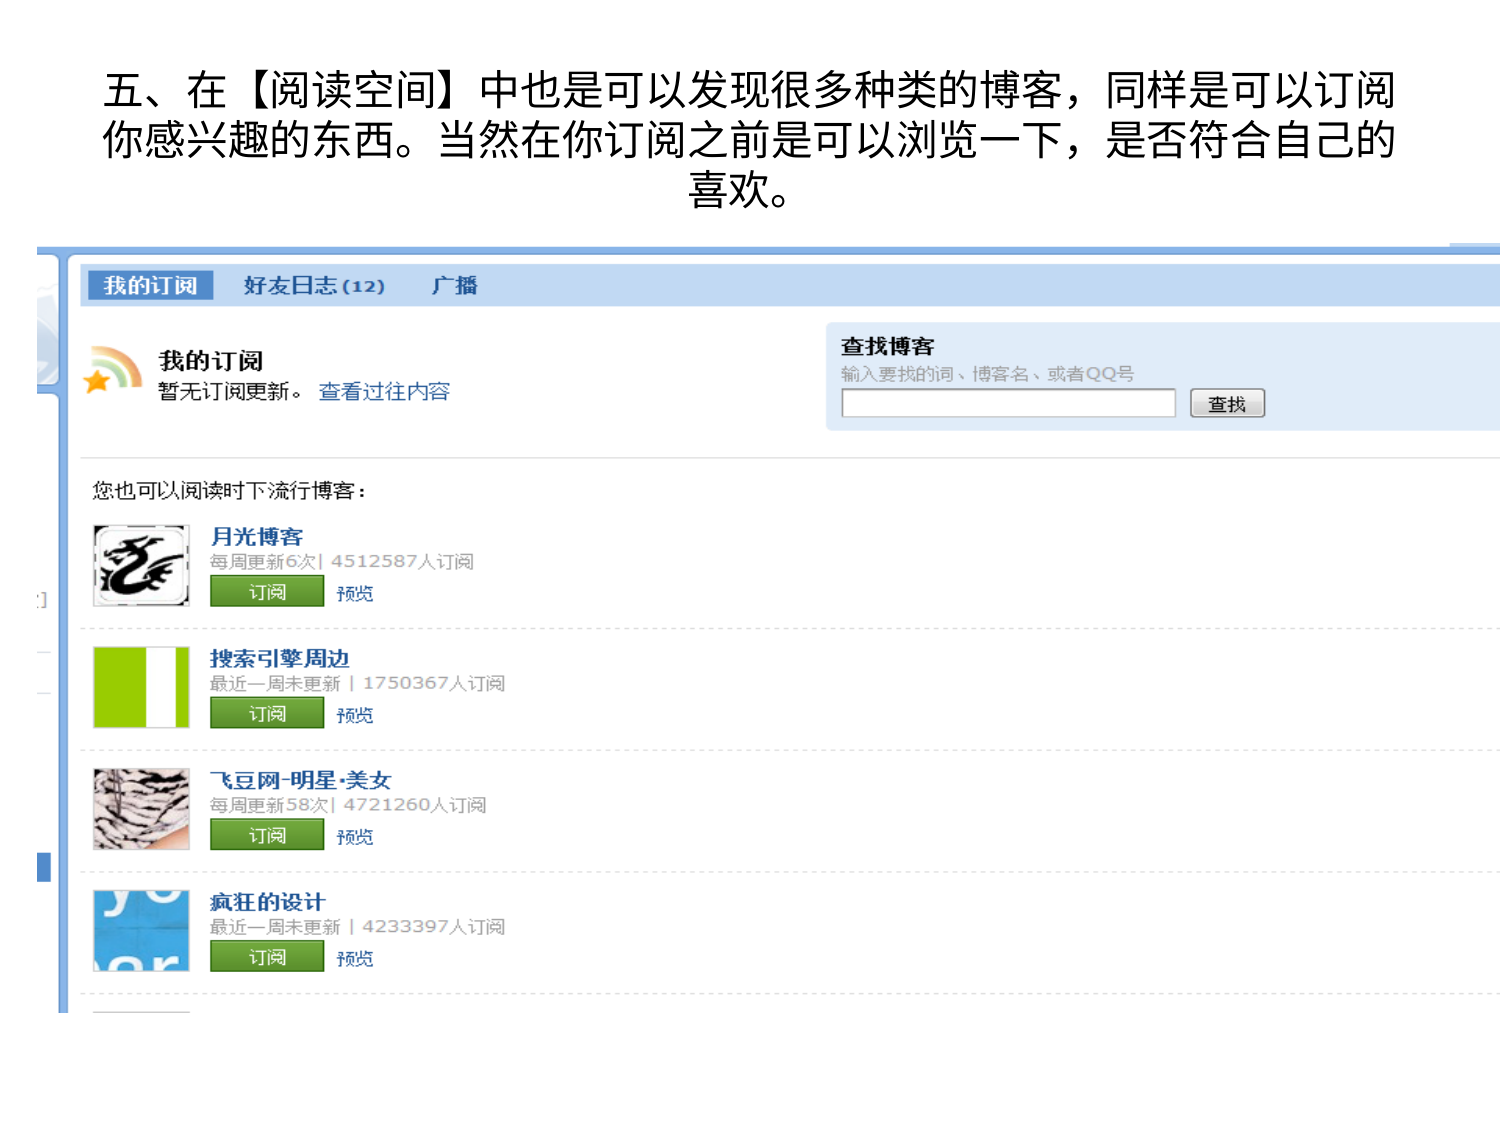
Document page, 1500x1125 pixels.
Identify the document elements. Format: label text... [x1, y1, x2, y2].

picture [37, 243, 1500, 1013]
title 五、在【阅读空间】中也是可以发现很多种类的博客，同样是可以订阅你感兴趣的东西。当然在你订阅之前是可以浏览一下，是否符合自己的喜欢。 [75, 45, 1425, 233]
